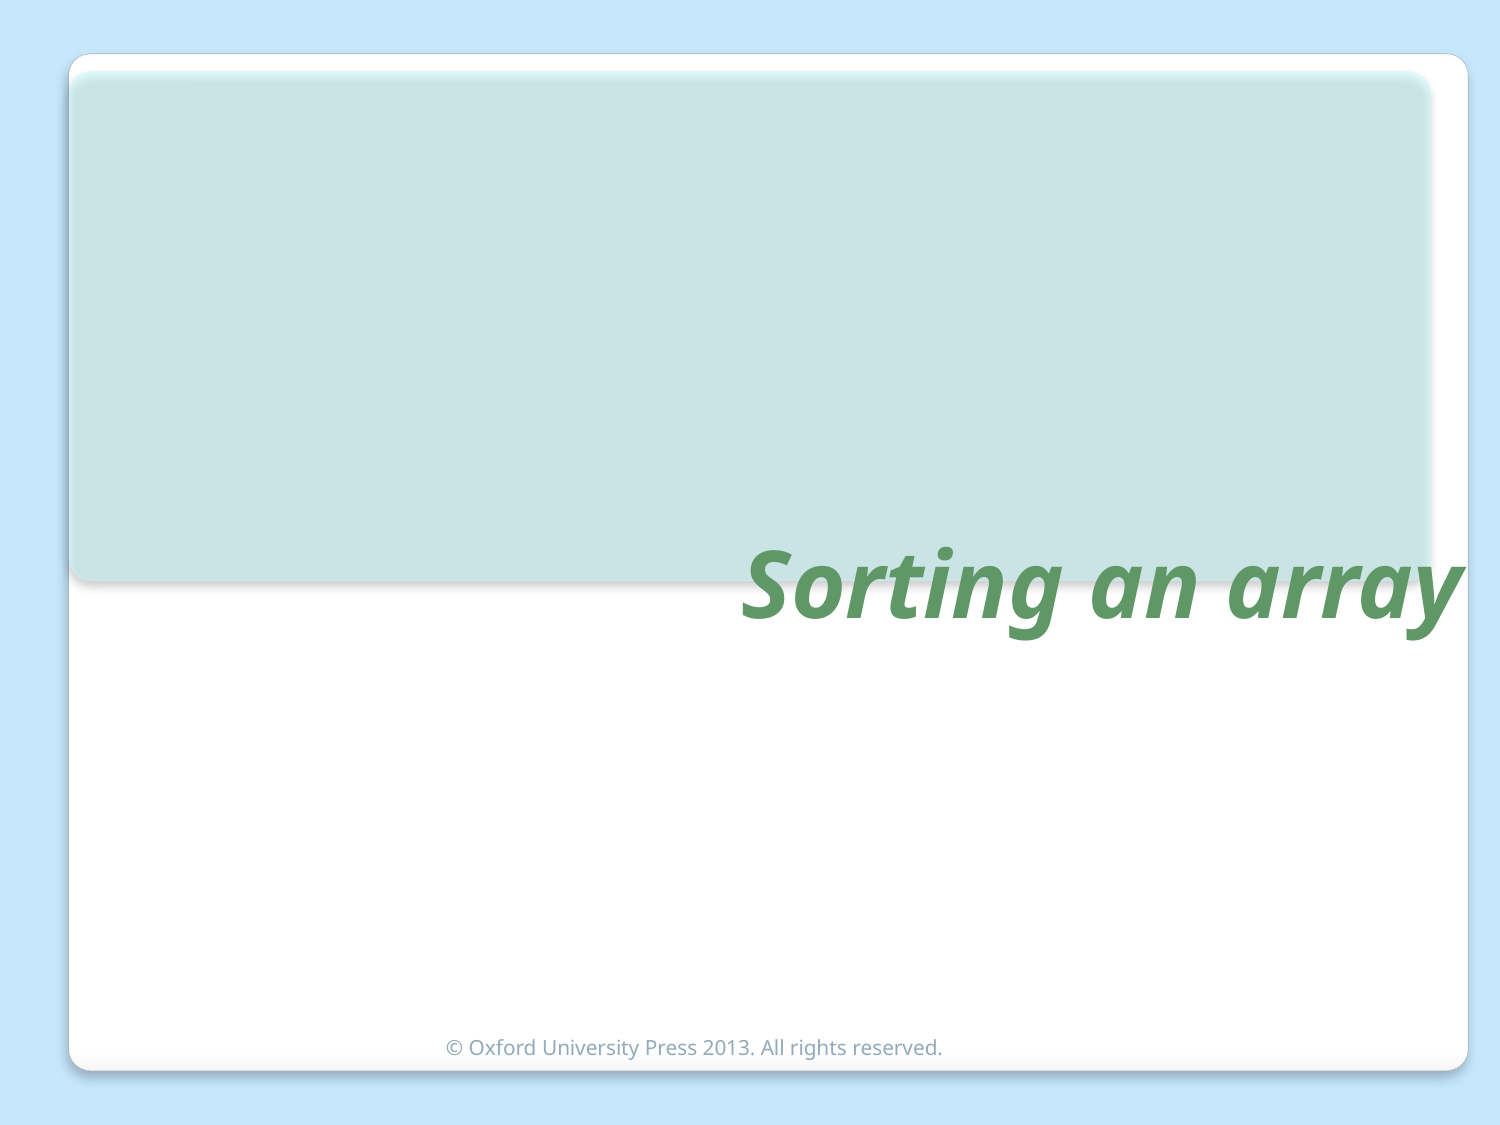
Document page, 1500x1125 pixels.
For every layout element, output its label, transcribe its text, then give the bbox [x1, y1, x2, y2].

title Sorting an array [513, 345, 1471, 646]
footer © Oxford University Press 2013. All rights reserved. [430, 1007, 1081, 1067]
